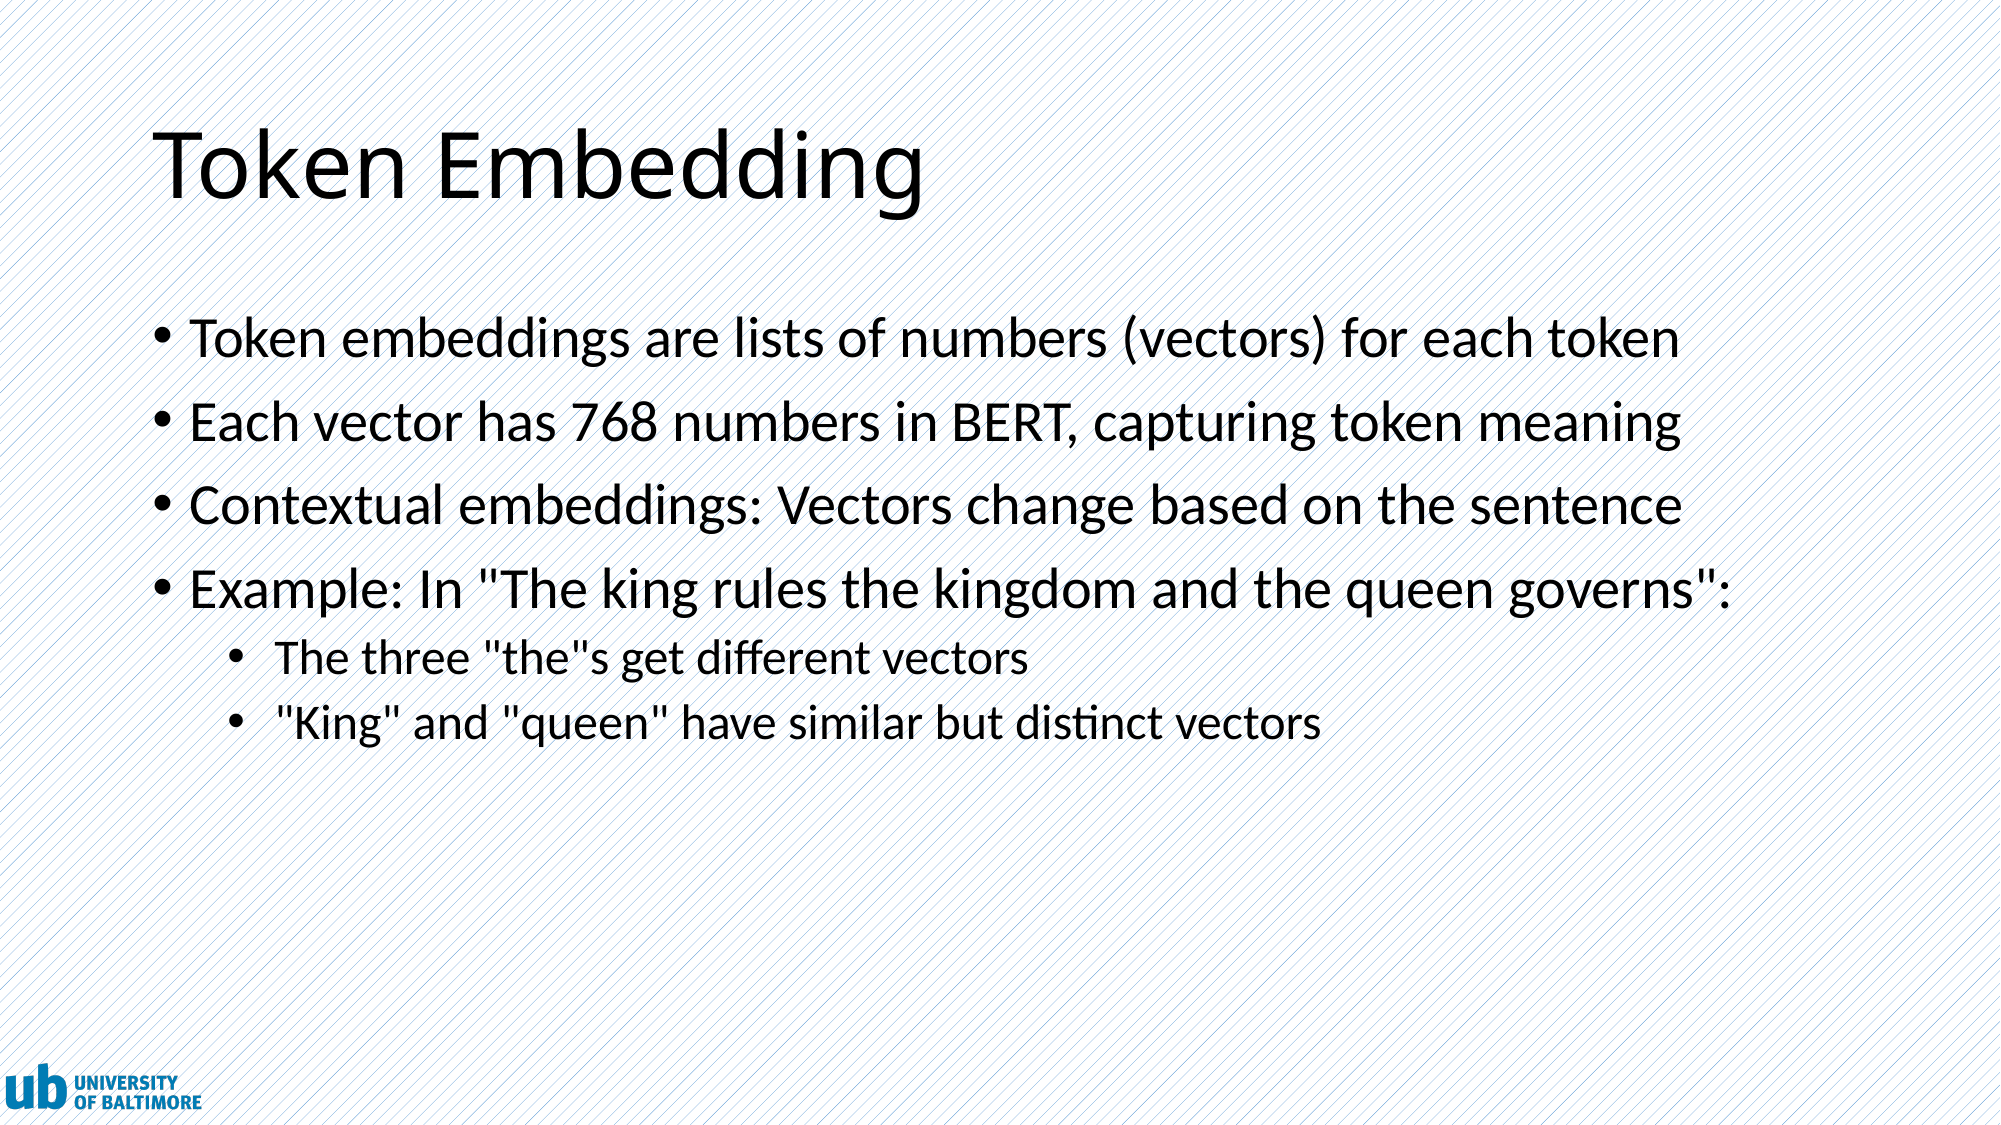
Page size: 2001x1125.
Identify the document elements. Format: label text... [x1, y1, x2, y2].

title Token Embedding [137, 59, 1863, 278]
picture [0, 1031, 233, 1125]
list Token embeddings are lists of numbers (vectors) for each token Each vector has 768 numbers in BERT, capturing token meaning Contextual embeddings: Vectors change based on the sentence Example: In "The king rules the kingdom and the queen governs": The three "the"s get different vectors "King" and "queen" have similar but distinct vectors [137, 299, 1863, 1014]
